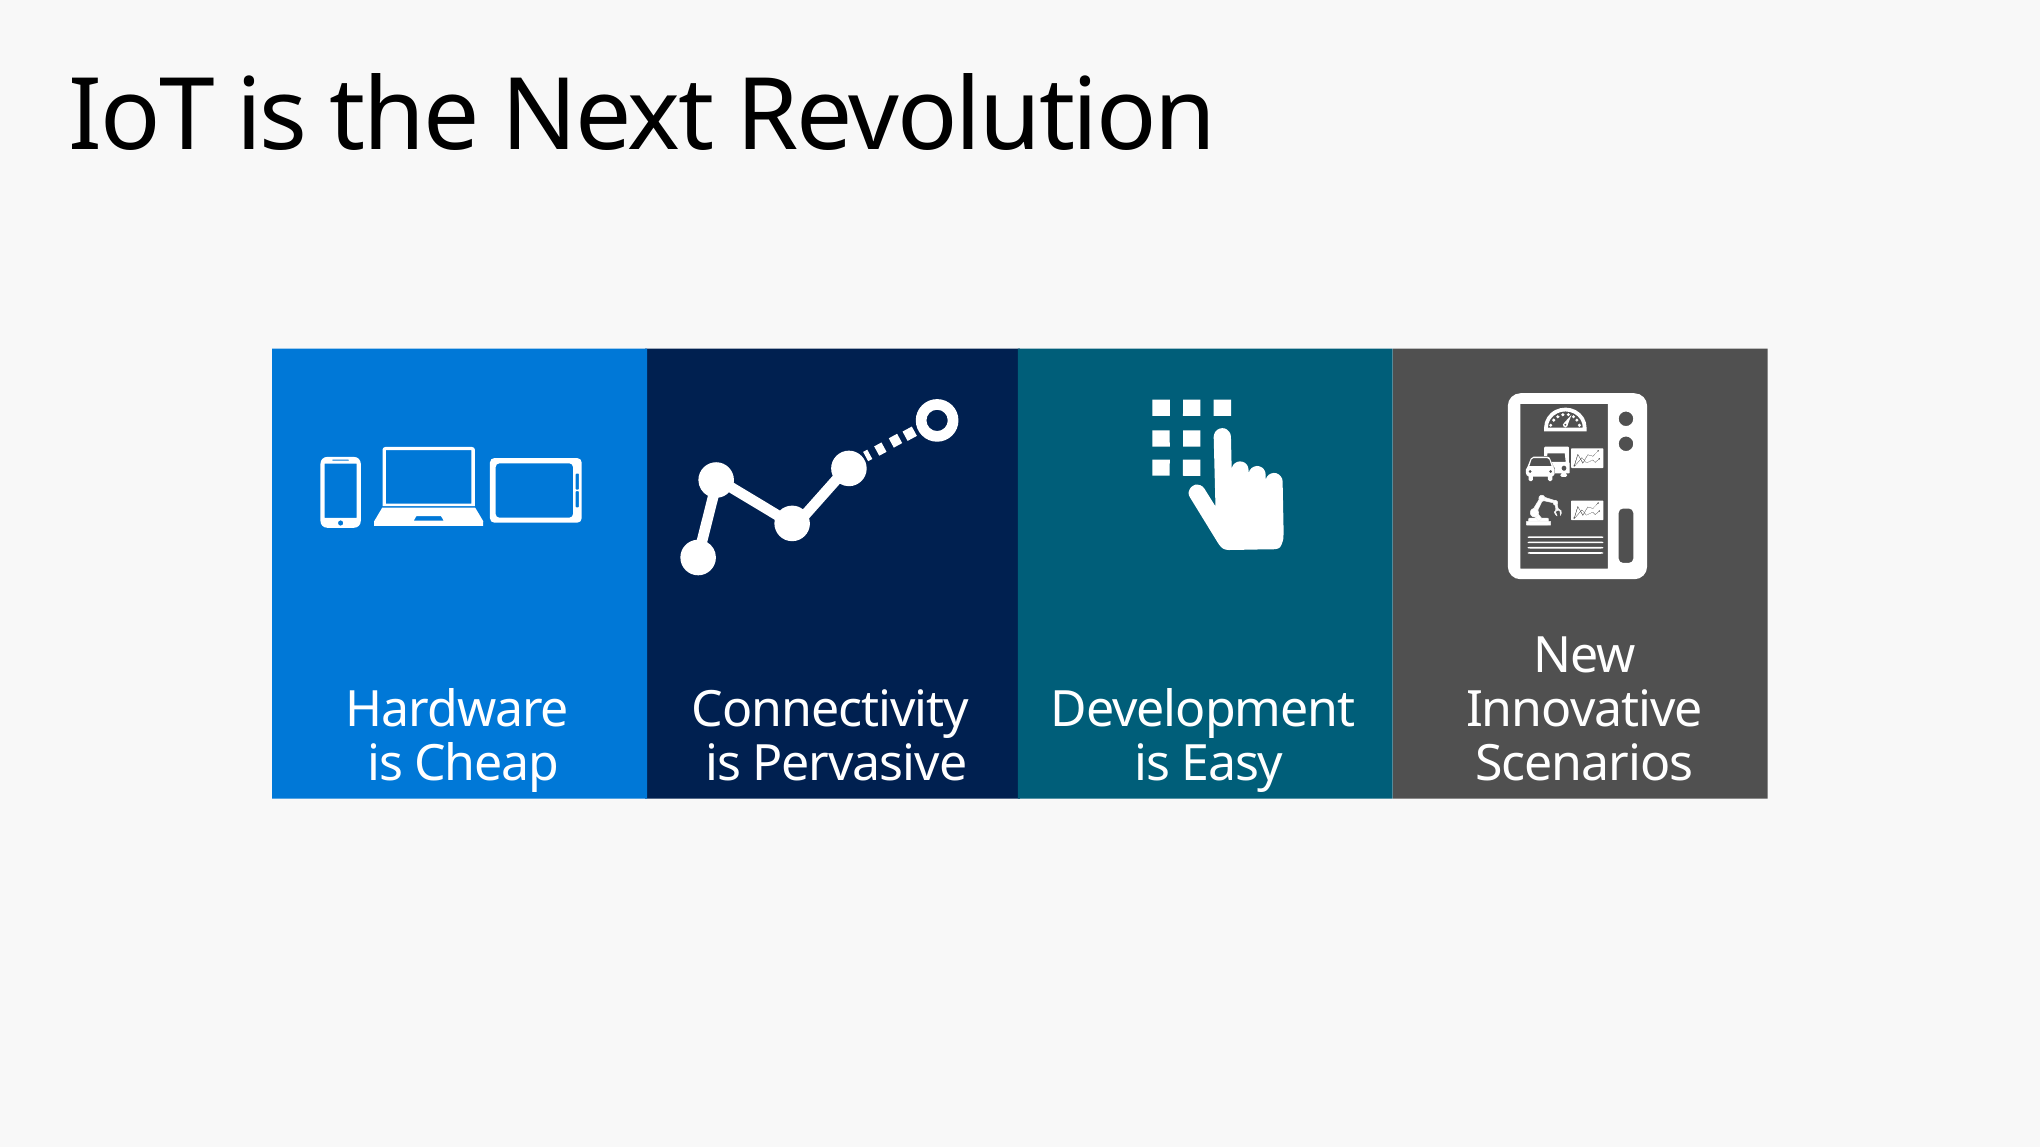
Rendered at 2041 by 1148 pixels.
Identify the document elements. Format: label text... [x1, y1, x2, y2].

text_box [271, 348, 1768, 799]
title IoT is the Next Revolution [45, 48, 1996, 199]
